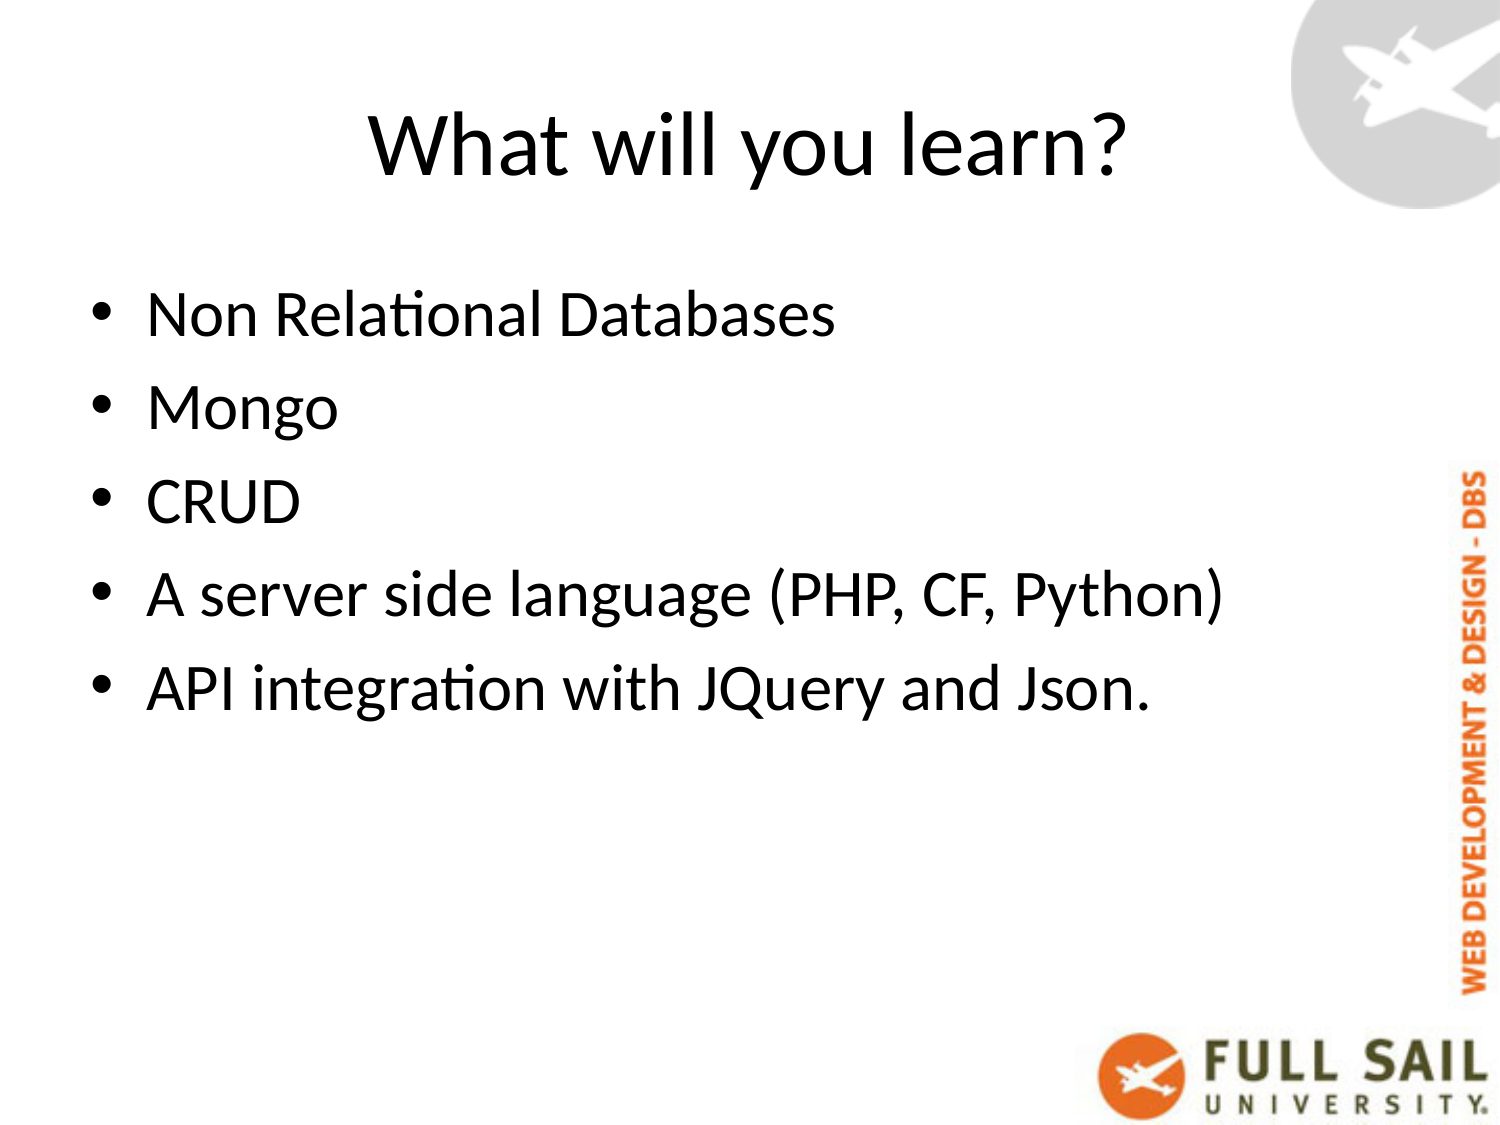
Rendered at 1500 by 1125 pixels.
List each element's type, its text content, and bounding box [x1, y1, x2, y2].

list Non Relational Databases Mongo CRUD A server side language (PHP, CF, Python) API integration with JQuery and Json. [75, 262, 1425, 1005]
picture [1074, 460, 1499, 1125]
picture [1291, 0, 1500, 209]
title What will you learn? [75, 45, 1425, 233]
